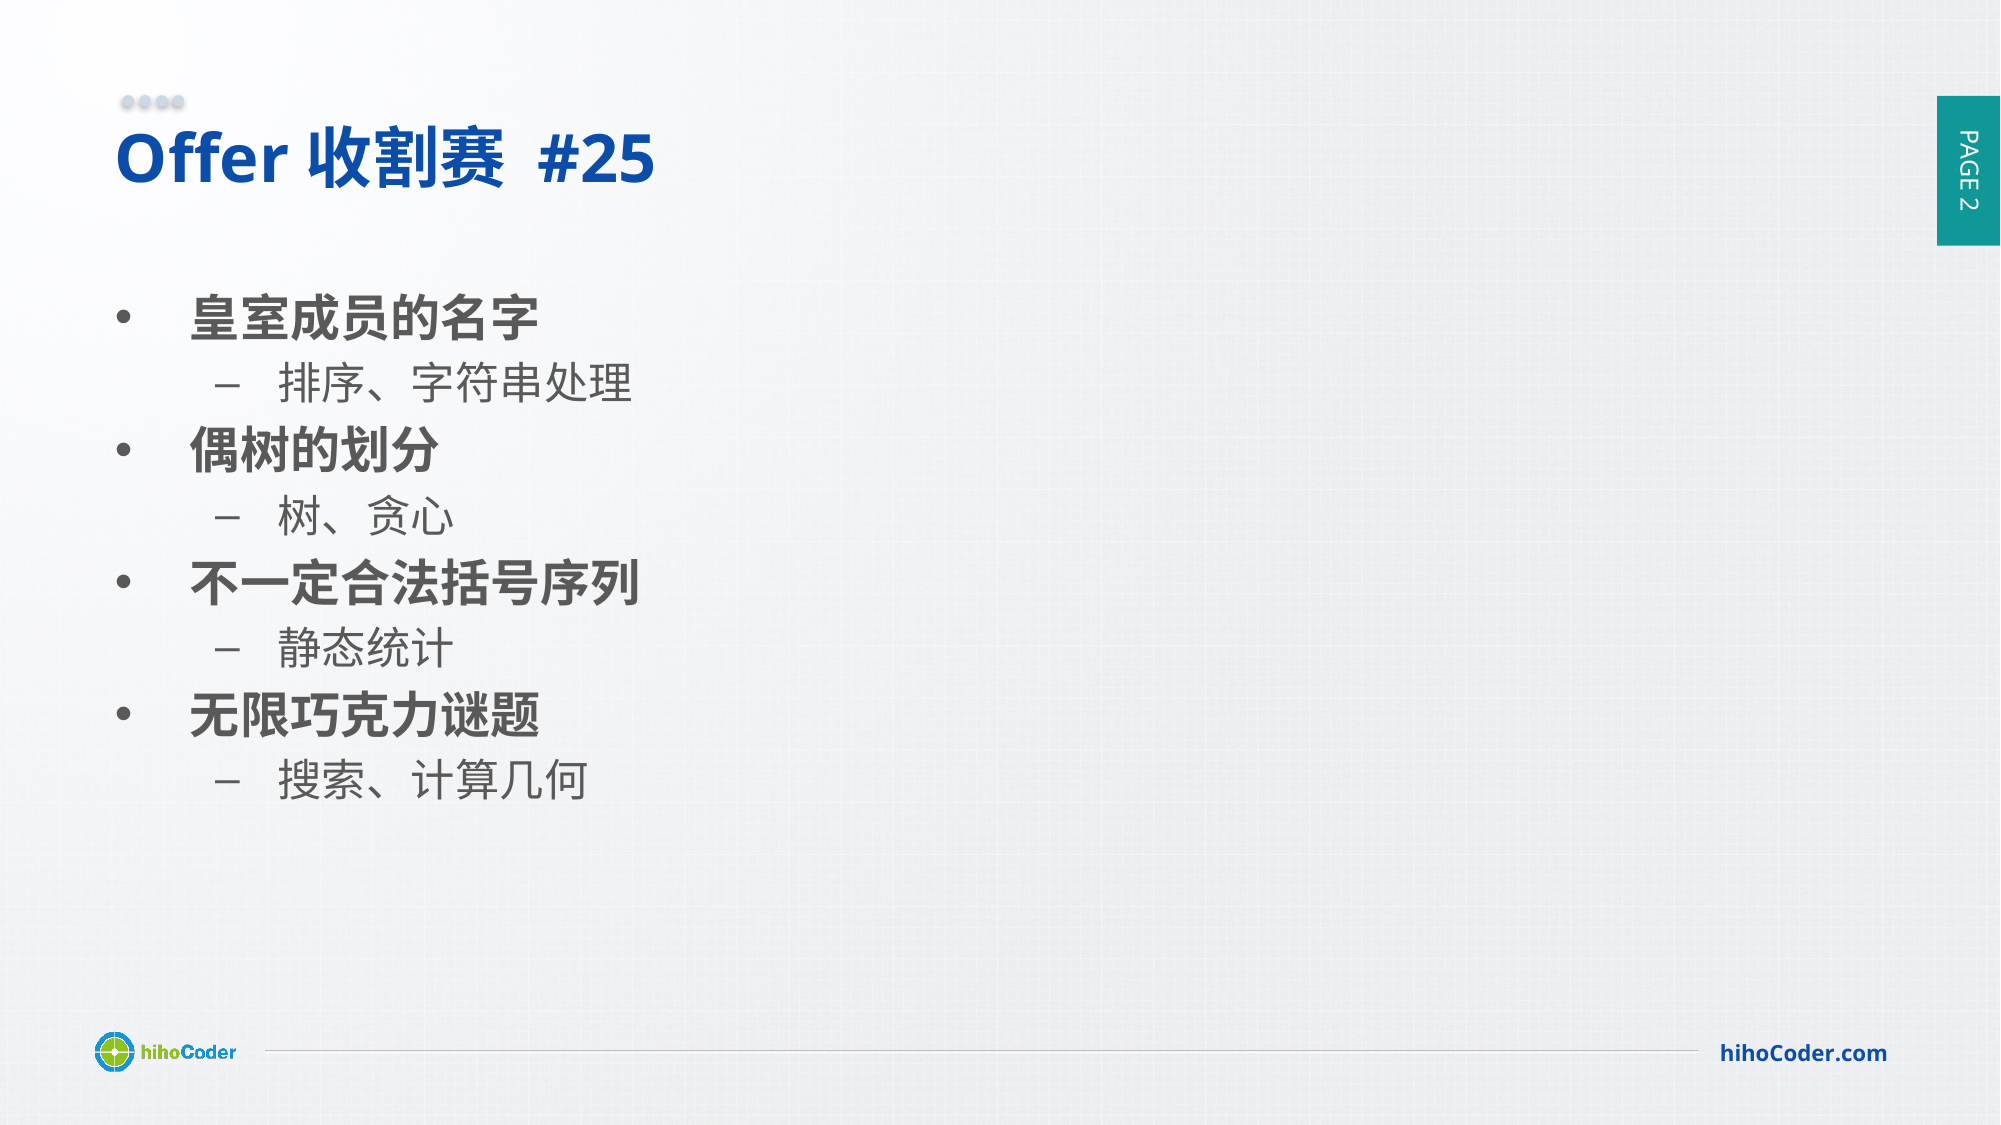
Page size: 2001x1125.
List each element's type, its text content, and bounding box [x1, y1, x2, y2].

picture [0, 0, 2000, 1125]
list 皇室成员的名字 排序、字符串处理 偶树的划分 树、贪心 不一定合法括号序列 静态统计 无限巧克力谜题 搜索、计算几何 [99, 279, 1900, 963]
title Offer收割赛 #25 [99, 62, 1900, 250]
